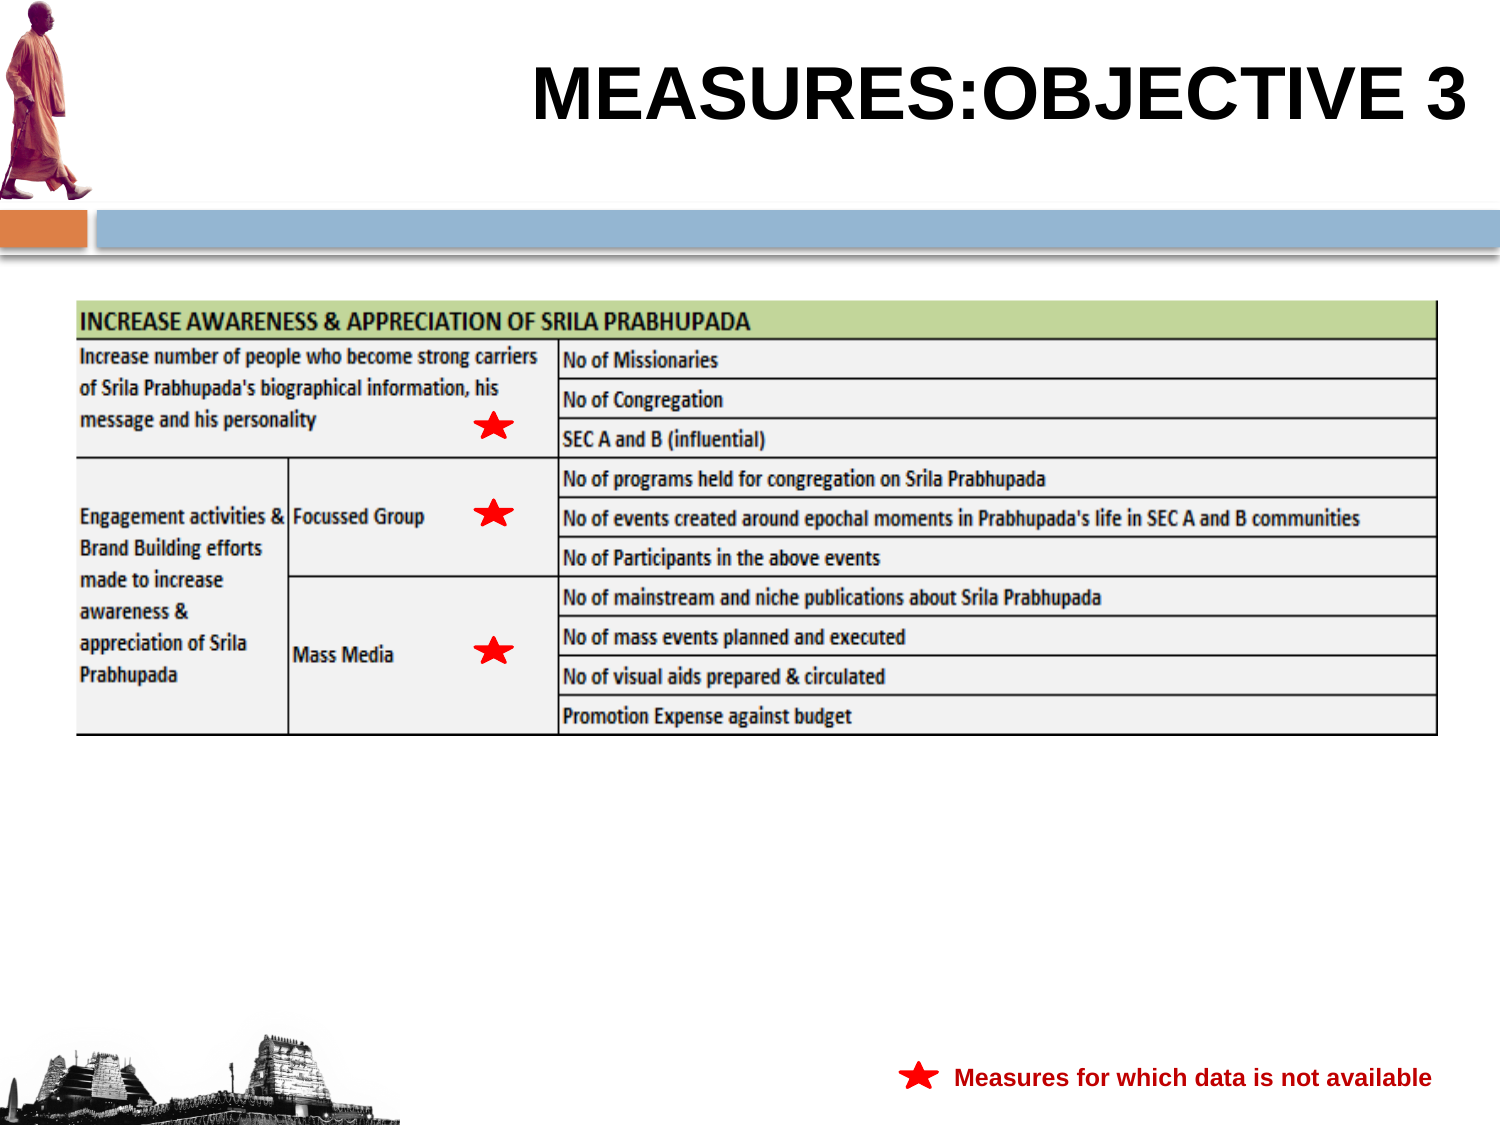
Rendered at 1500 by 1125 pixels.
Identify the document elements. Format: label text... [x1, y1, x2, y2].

text_box [898, 1060, 939, 1089]
text_box MEASURES:OBJECTIVE 3 [517, 37, 1485, 143]
picture [74, 299, 1438, 736]
picture [0, 0, 100, 200]
text_box Measures for which data is not available [939, 1054, 1449, 1100]
